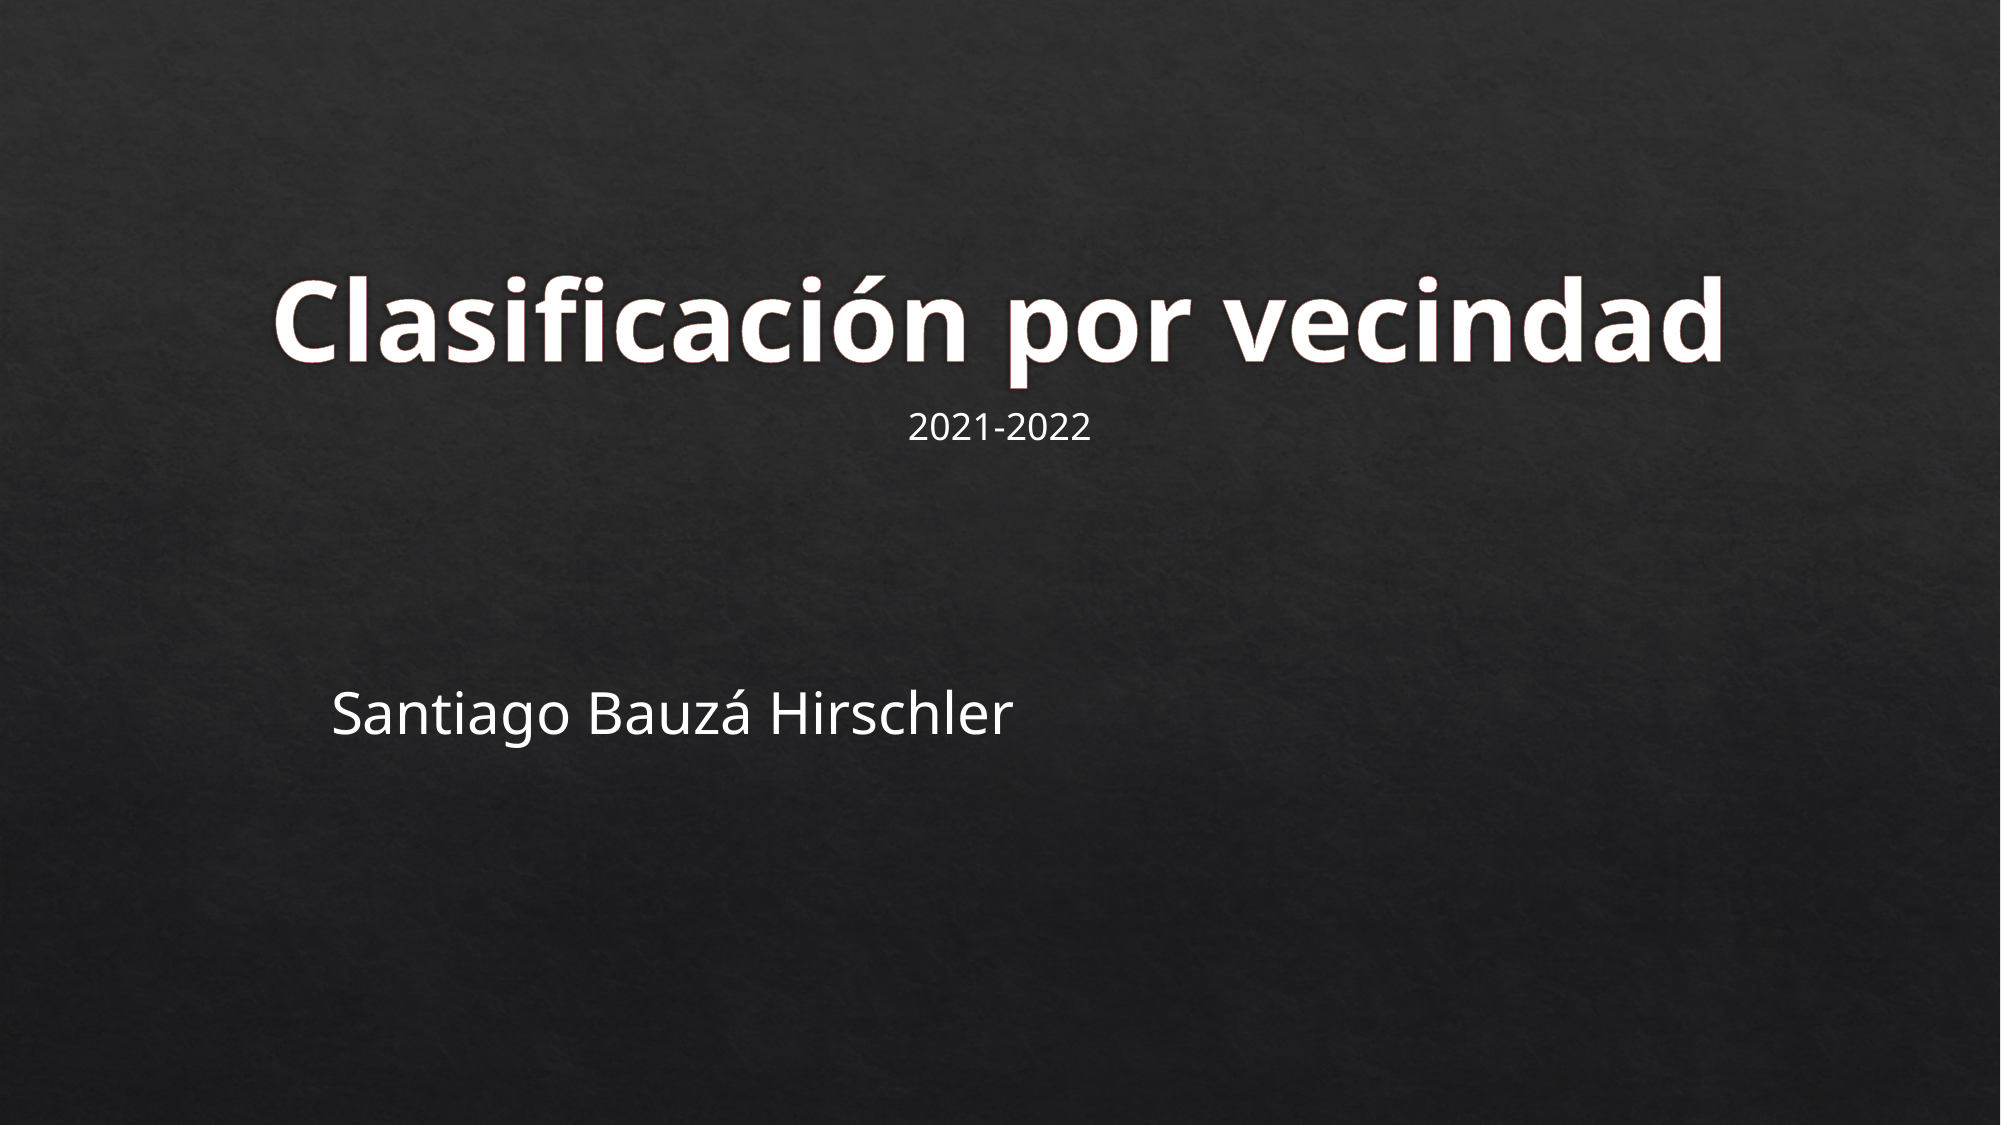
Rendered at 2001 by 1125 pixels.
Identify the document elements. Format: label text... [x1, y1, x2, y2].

text_box Santiago Bauzá Hirschler [316, 668, 1216, 754]
text_box 2021-2022 [893, 395, 1107, 456]
title Clasificación por vecindad [249, 216, 1750, 392]
